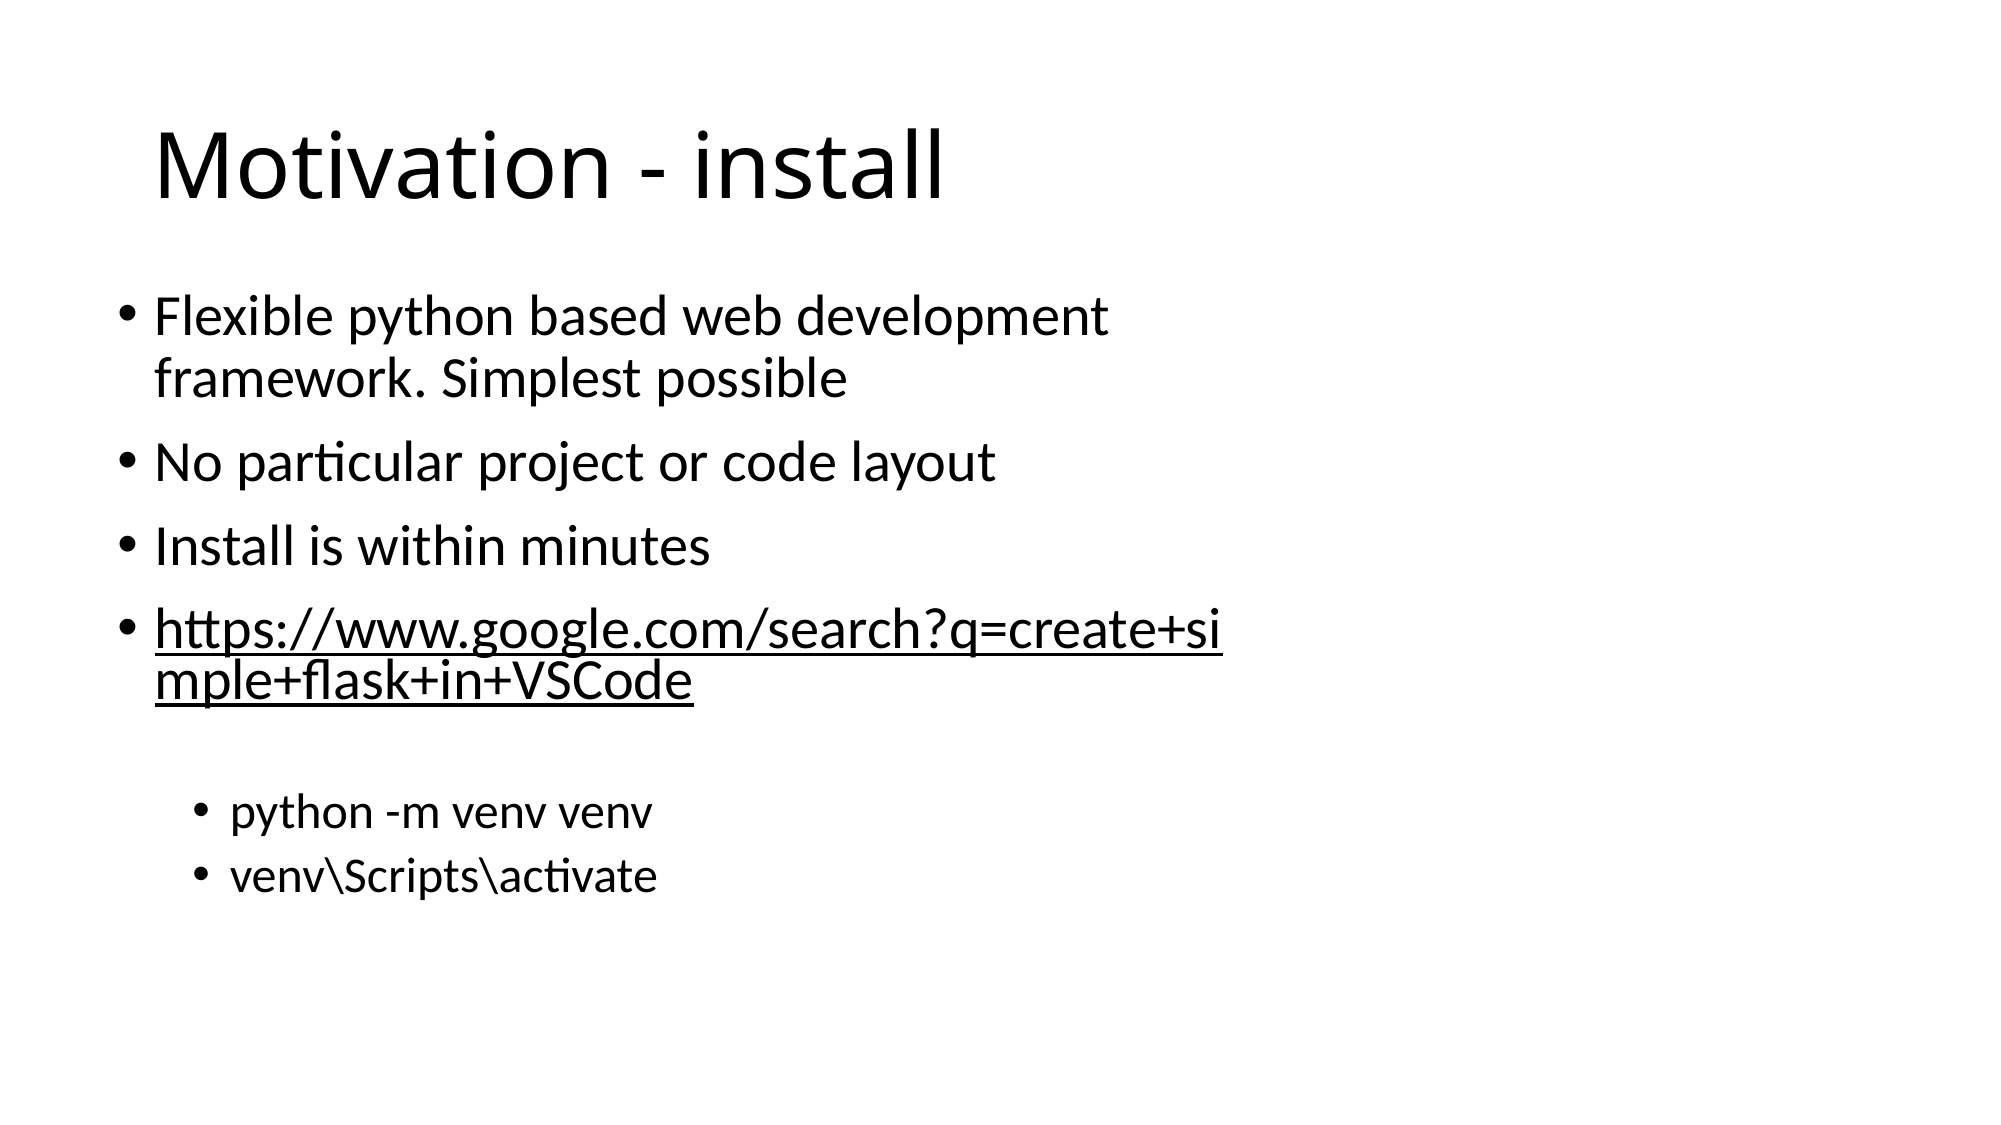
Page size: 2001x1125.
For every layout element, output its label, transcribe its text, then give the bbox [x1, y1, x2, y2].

title Motivation - install [137, 59, 1863, 278]
list Flexible python based web development framework. Simplest possible No particular project or code layout Install is within minutes https://www.google.com/search?q=create+simple+flask+in+VSCode python -m venv venv venv\Scripts\activate [102, 277, 1271, 1066]
